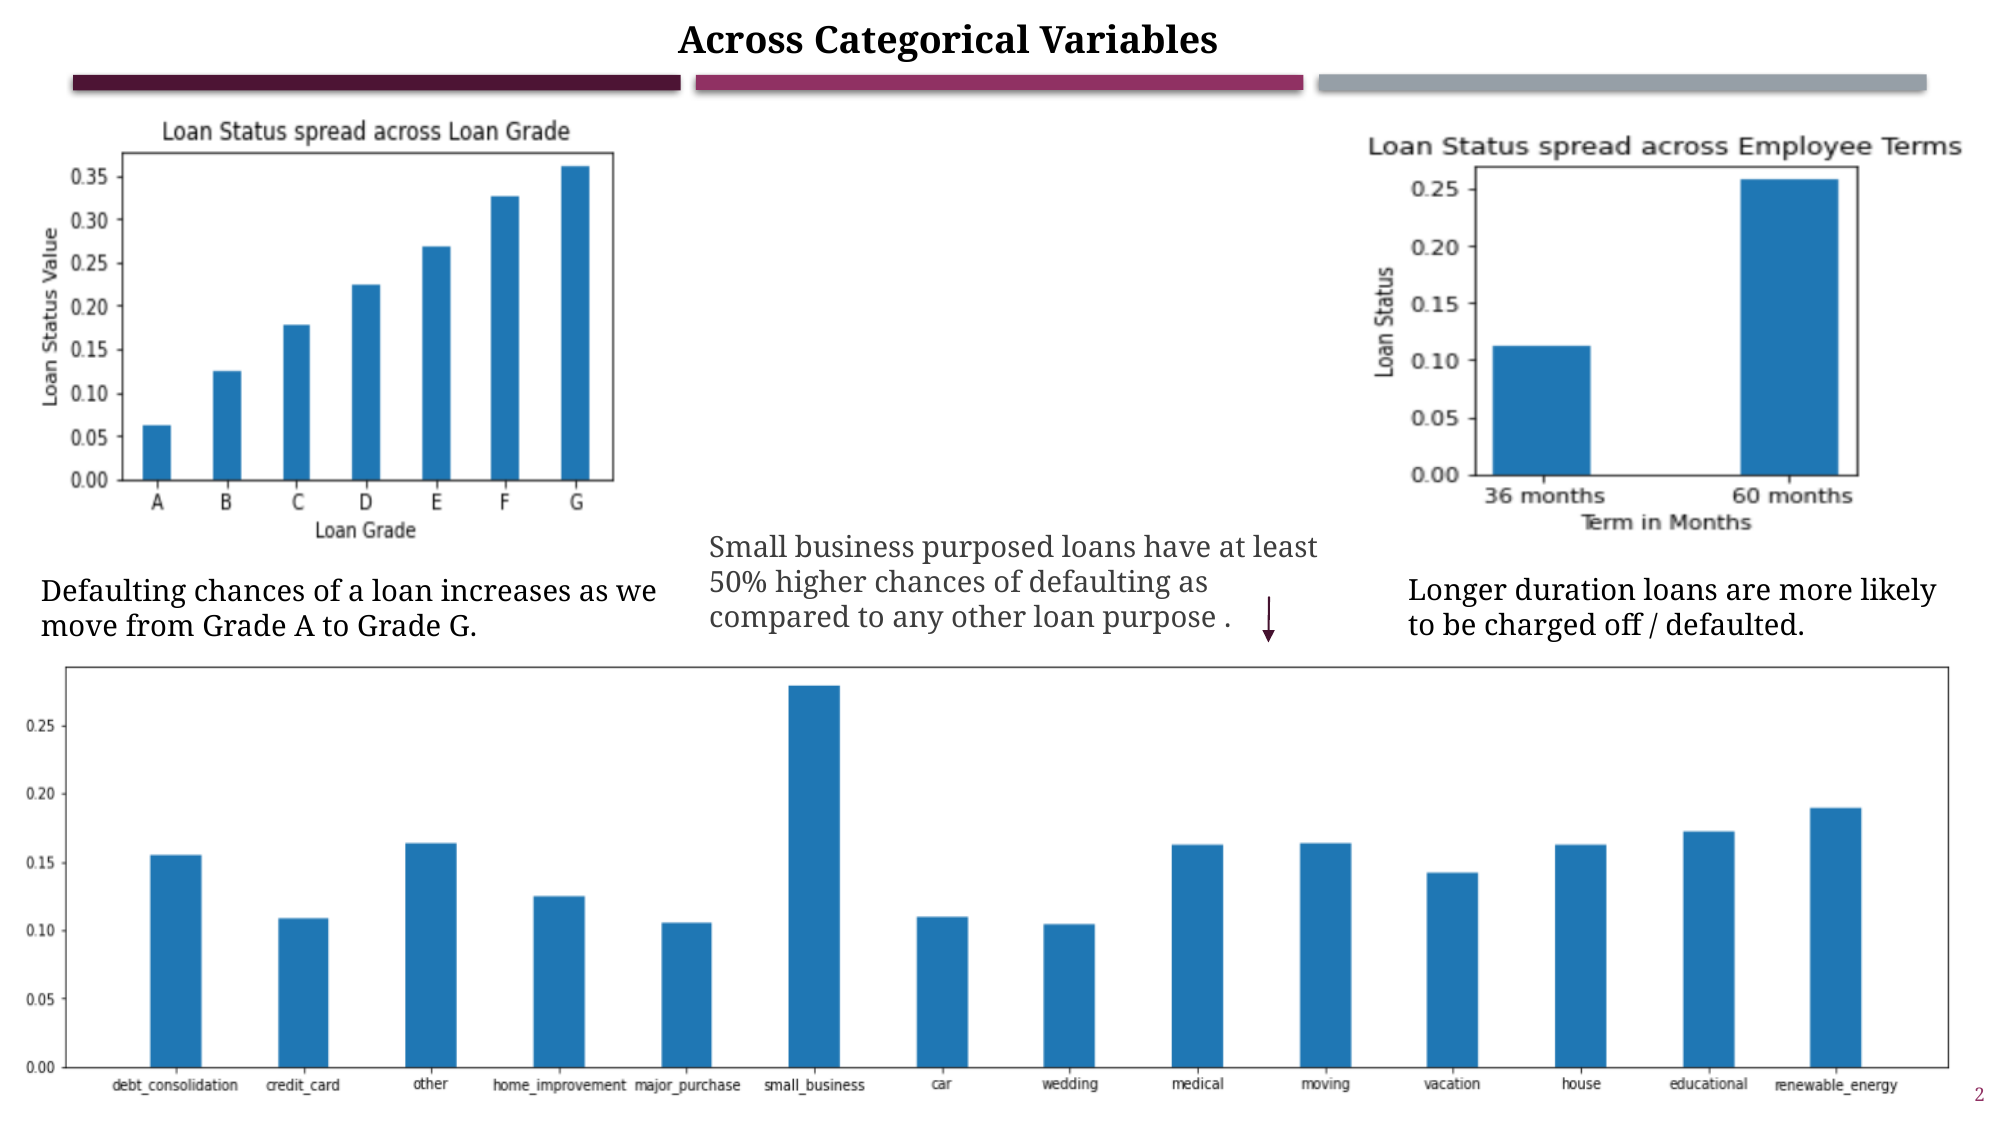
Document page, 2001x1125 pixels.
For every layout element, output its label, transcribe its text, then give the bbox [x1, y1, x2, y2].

picture [5, 652, 1975, 1110]
picture [25, 105, 645, 548]
picture [1343, 120, 1975, 548]
text_box Defaulting chances of a loan increases as we move from Grade A to Grade G. [25, 565, 695, 650]
text_box Small business purposed loans have at least 50% higher chances of defaulting as compared to any other loan purpose . [694, 520, 1363, 641]
text_box Longer duration loans are more likely to be charged off / defaulted. [1393, 563, 1975, 649]
text_box Across Categorical Variables [663, 8, 2000, 69]
slide_number 12 [1827, 1065, 2000, 1125]
